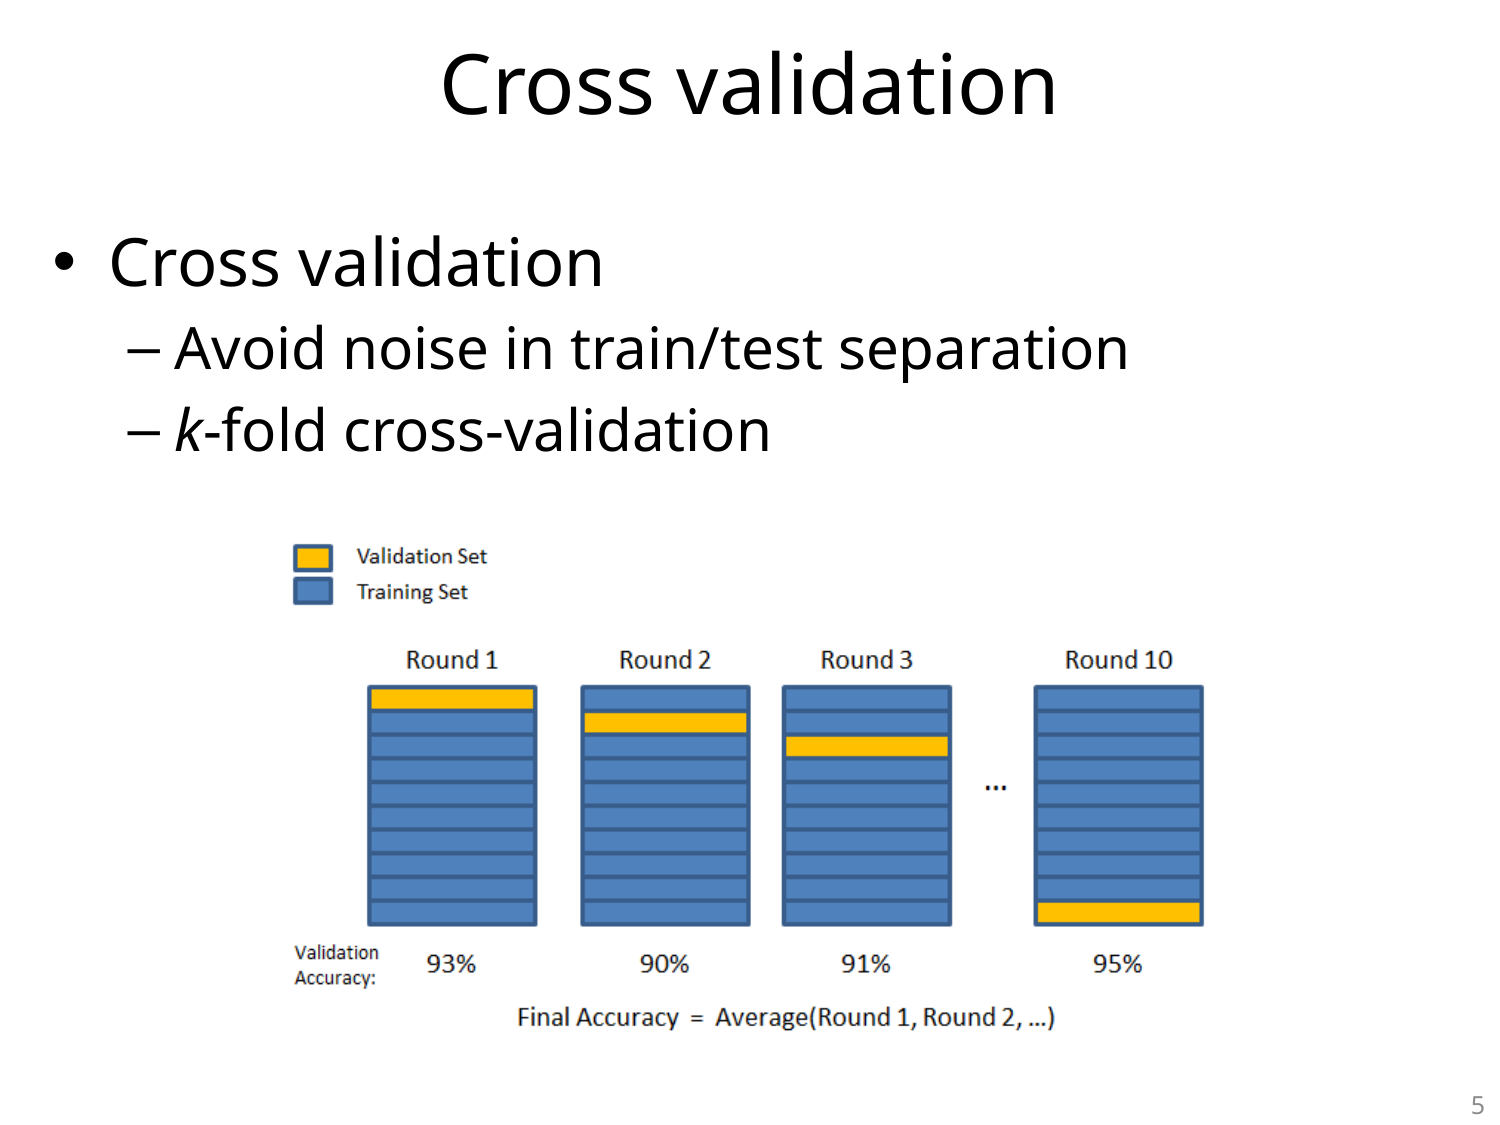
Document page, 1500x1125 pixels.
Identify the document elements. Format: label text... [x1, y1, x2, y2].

title Cross validation [0, 0, 1500, 163]
list Cross validation Avoid noise in train/test separation k-fold cross-validation [37, 212, 1463, 1075]
picture [280, 534, 1290, 1076]
slide_number 5 [1149, 1087, 1500, 1125]
